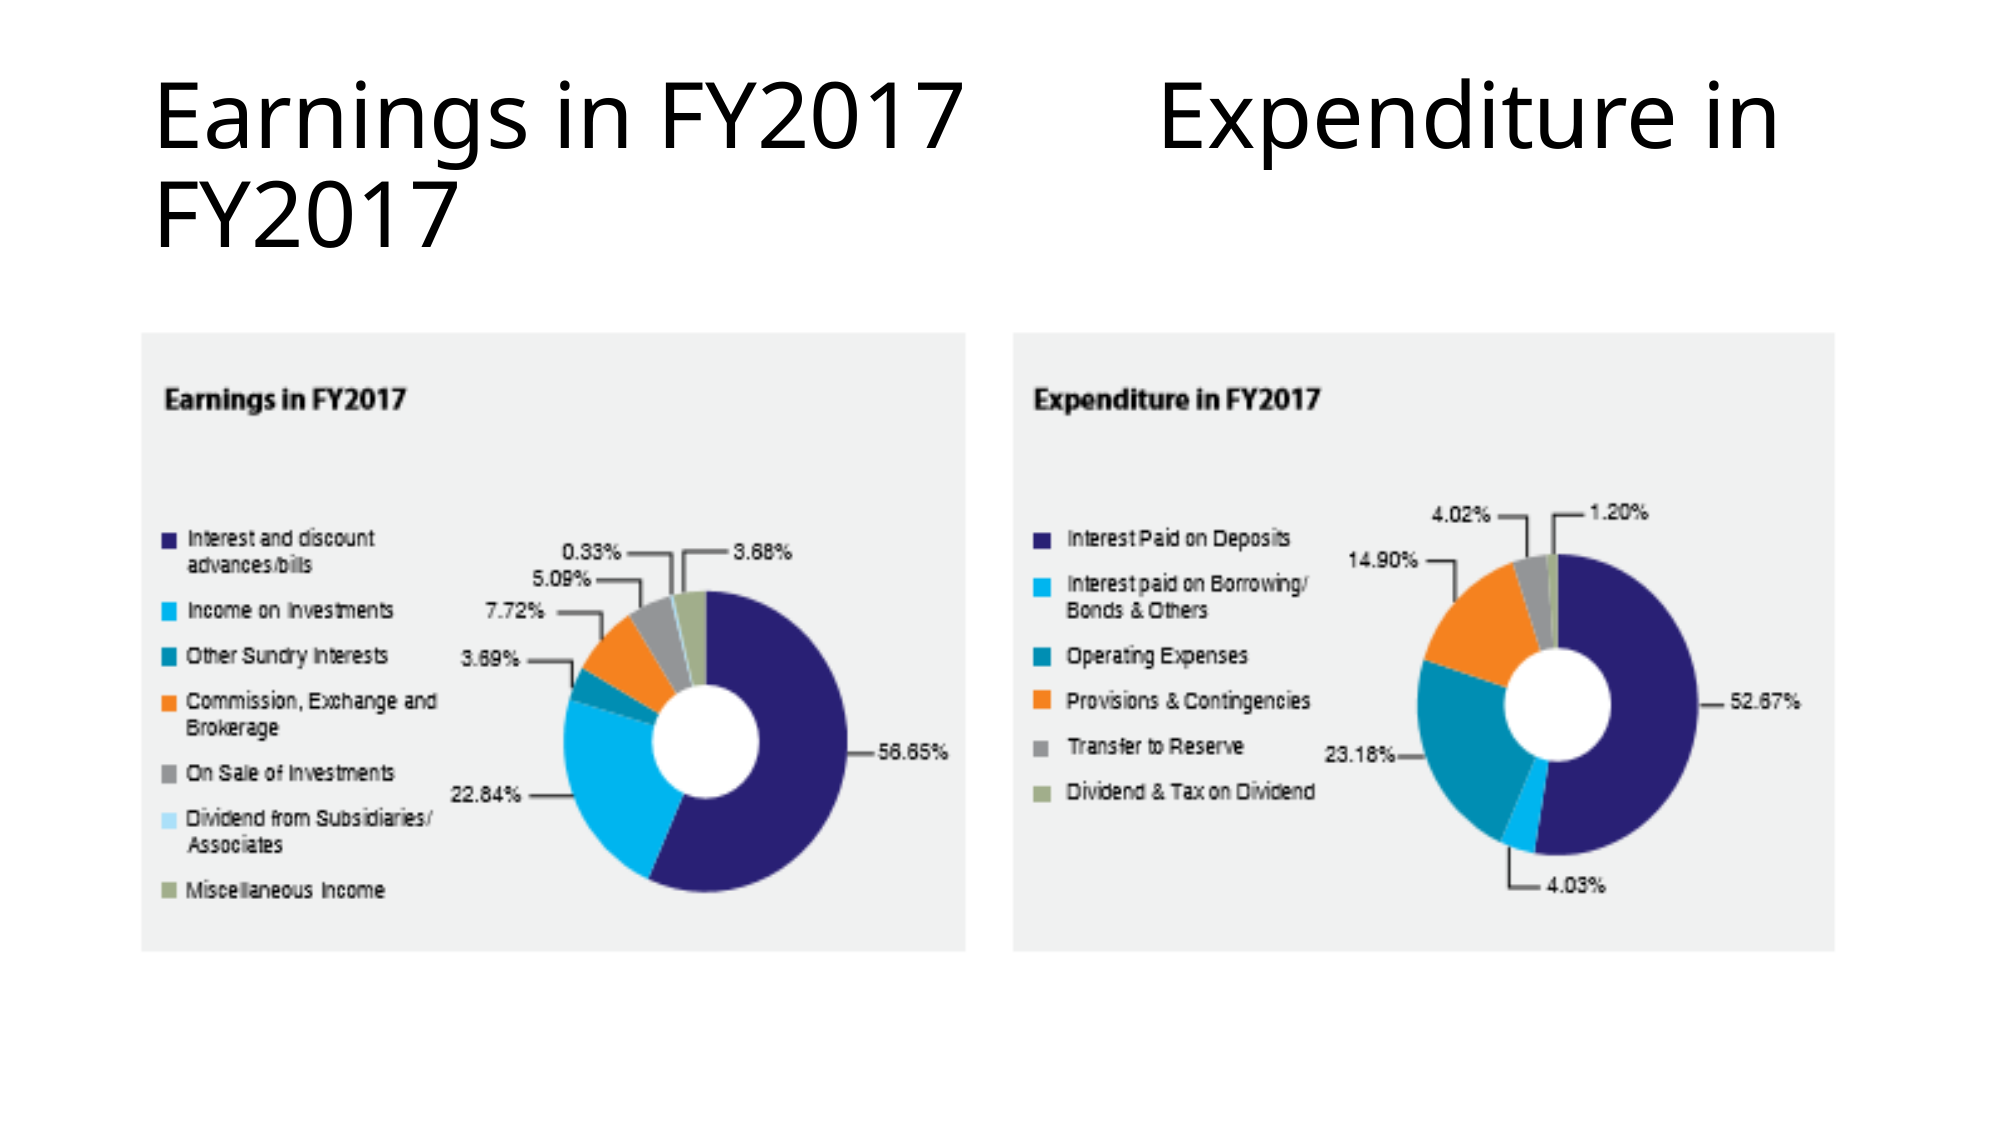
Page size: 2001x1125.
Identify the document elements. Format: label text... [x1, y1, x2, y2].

title Earnings in FY2017 Expenditure in FY2017 [137, 59, 1863, 278]
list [97, 315, 1863, 987]
